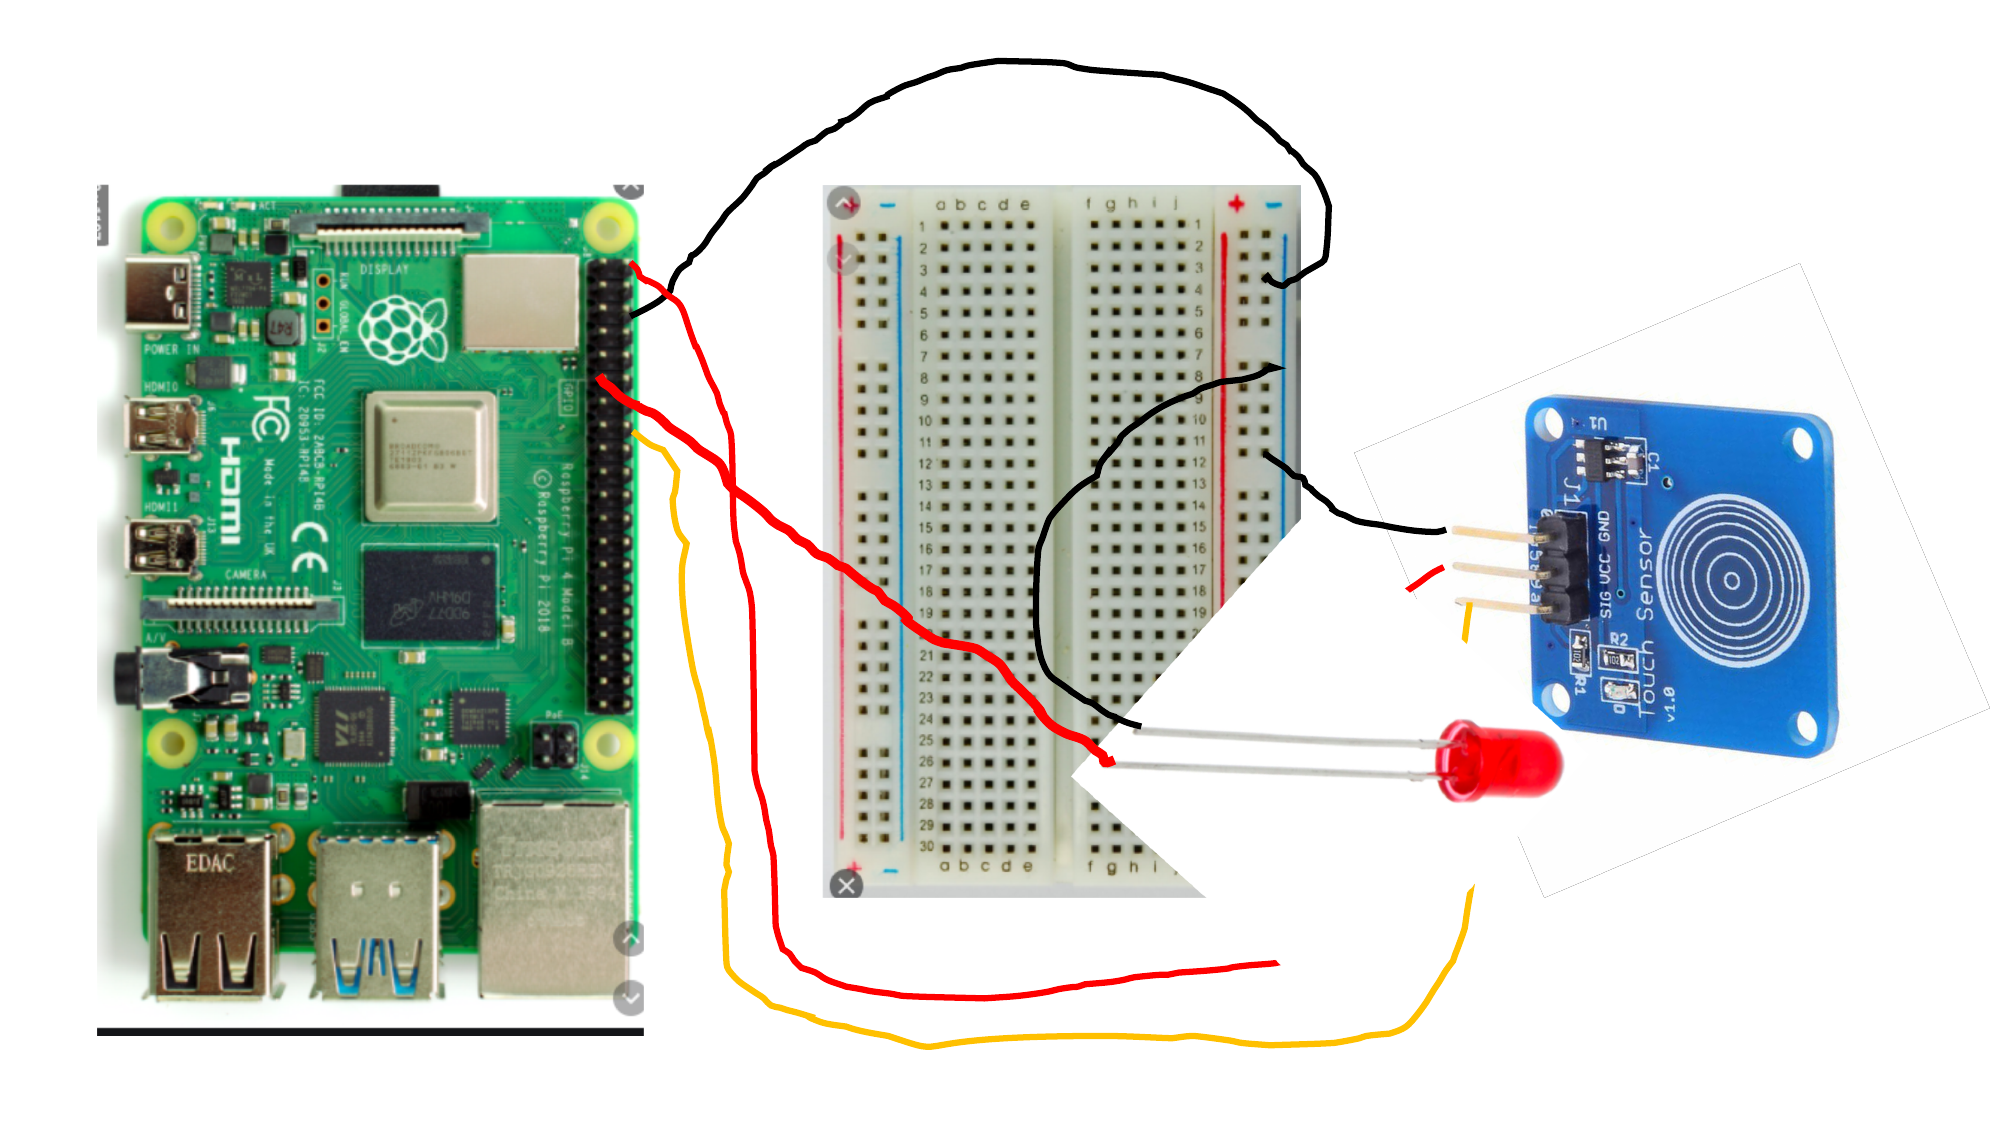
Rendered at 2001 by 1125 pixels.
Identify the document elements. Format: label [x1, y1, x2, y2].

text_box [630, 295, 682, 318]
text_box [673, 59, 1330, 302]
text_box [1419, 518, 1430, 533]
text_box [629, 261, 737, 336]
text_box [1419, 557, 1430, 578]
picture [0, 186, 1990, 1036]
text_box [723, 780, 1458, 1048]
